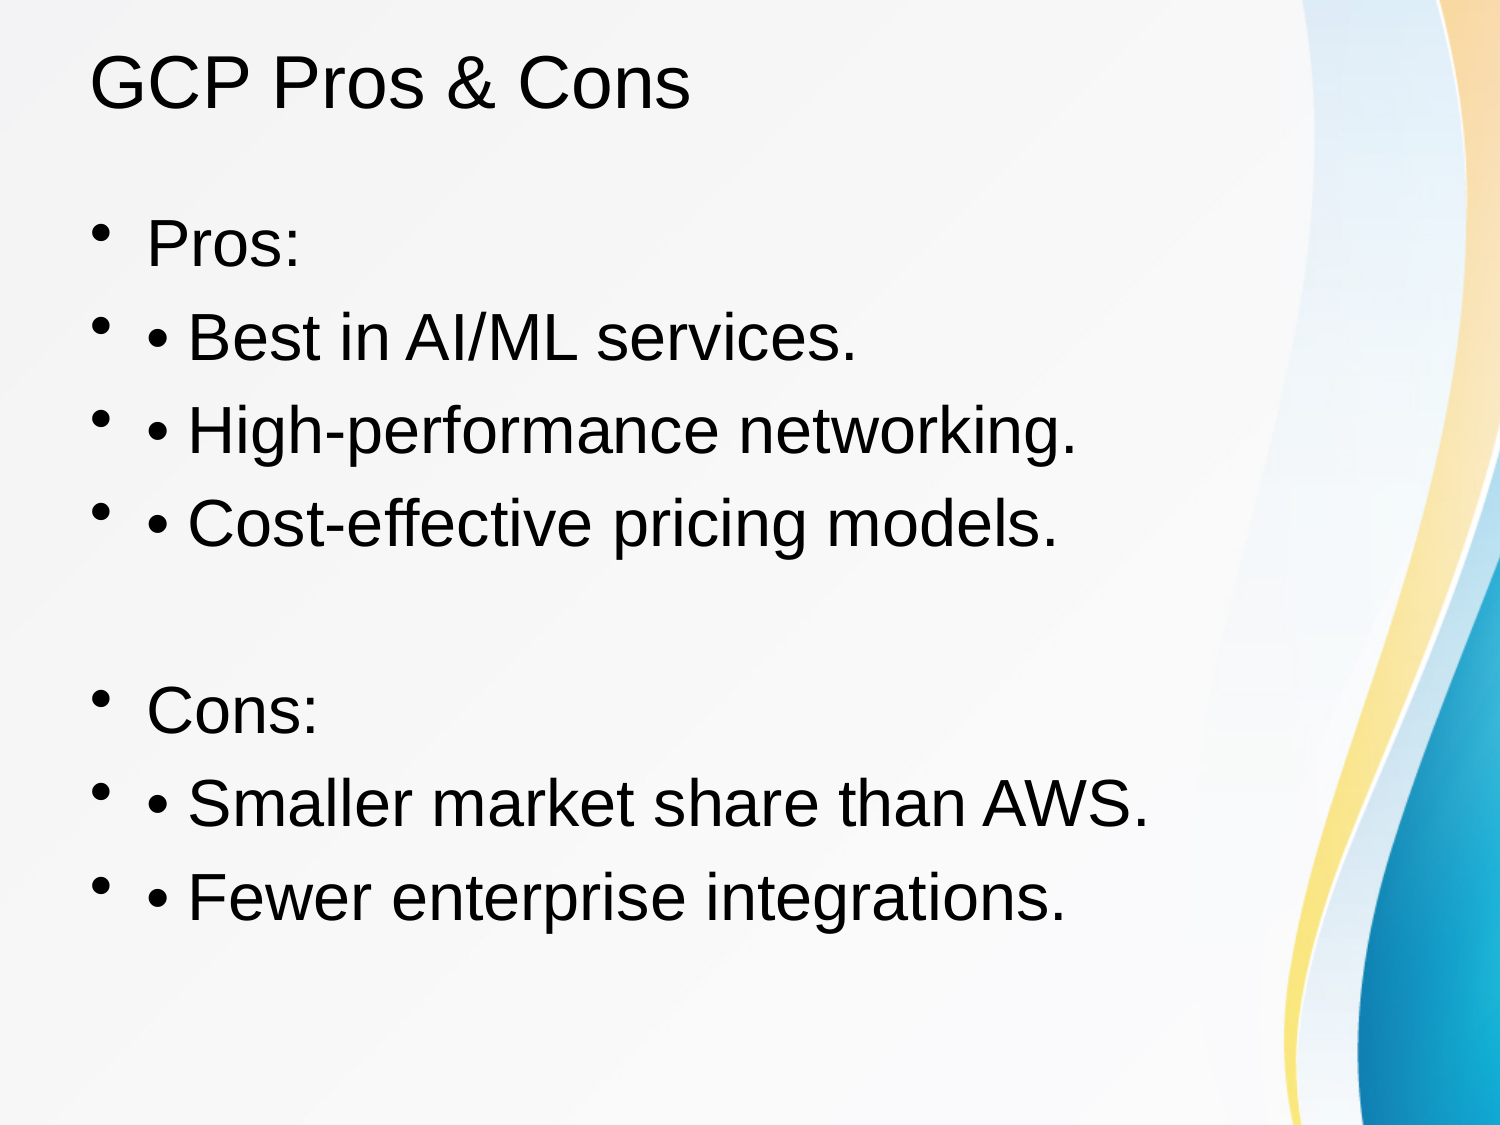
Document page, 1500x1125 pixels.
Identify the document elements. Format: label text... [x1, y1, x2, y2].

list Pros: • Best in AI/ML services. • High-performance networking. • Cost-effective pricing models. Cons: • Smaller market share than AWS. • Fewer enterprise integrations. [74, 192, 1426, 1006]
title GCP Pros & Cons [74, 30, 1426, 127]
picture [0, 0, 1500, 1125]
